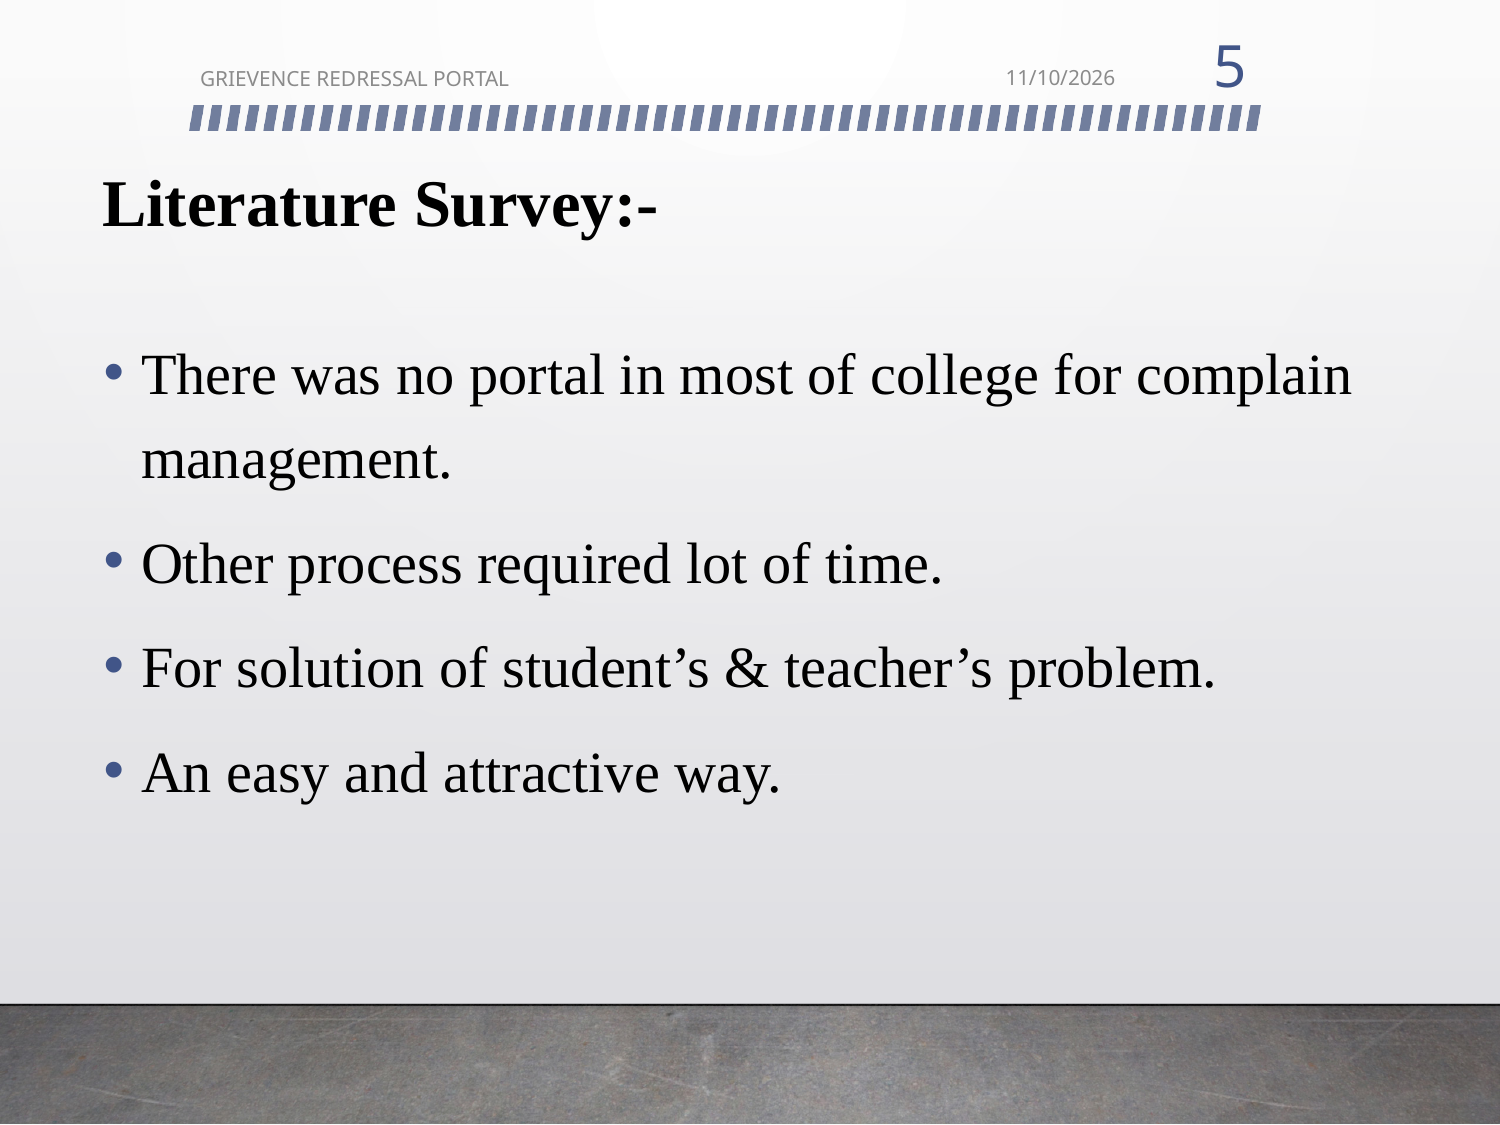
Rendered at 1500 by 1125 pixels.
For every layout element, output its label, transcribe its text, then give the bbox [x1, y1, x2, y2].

list There was no portal in most of college for complain management. Other process required lot of time. For solution of student’s & teacher’s problem. An easy and attractive way. [88, 314, 1439, 1065]
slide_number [741, 54, 1130, 105]
footer GRIEVENCE REDRESSAL PORTAL [185, 54, 741, 105]
slide_number 5 [1130, 21, 1262, 105]
title Literature Survey:- [87, 160, 1437, 302]
picture [0, 1004, 1500, 1124]
